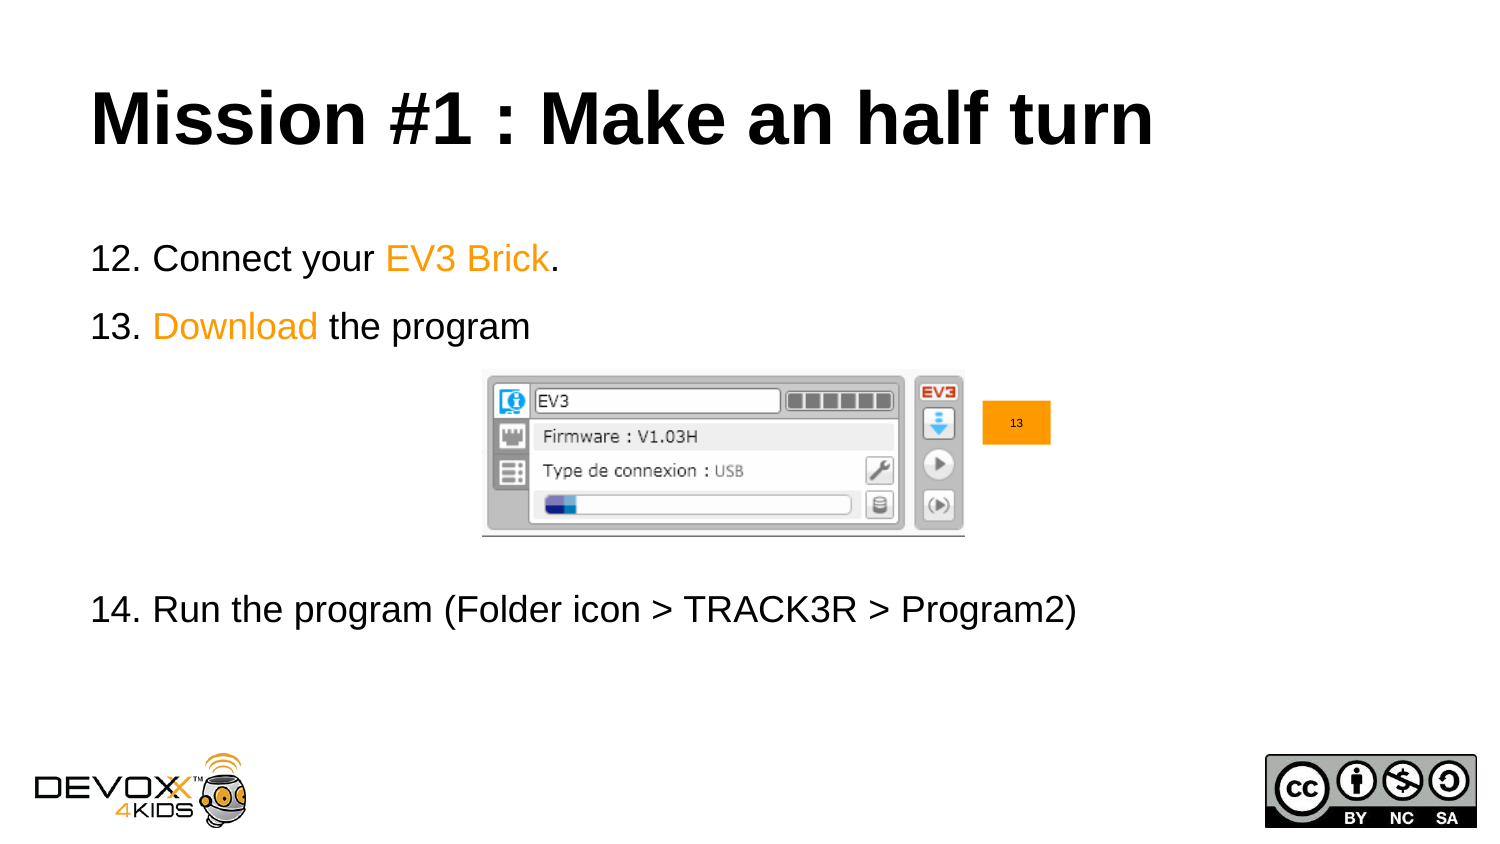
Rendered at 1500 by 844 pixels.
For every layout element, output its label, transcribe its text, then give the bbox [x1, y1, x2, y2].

text_box 14. Run the program (Folder icon > TRACK3R > Program2) [75, 547, 1353, 716]
title Mission #1 : Make an half turn [75, 33, 1425, 175]
picture [35, 753, 246, 828]
picture [1265, 754, 1477, 828]
text_box 13 [982, 400, 1051, 445]
picture [481, 369, 965, 538]
list 12. Connect your EV3 Brick. 13. Download the program [75, 196, 1425, 402]
